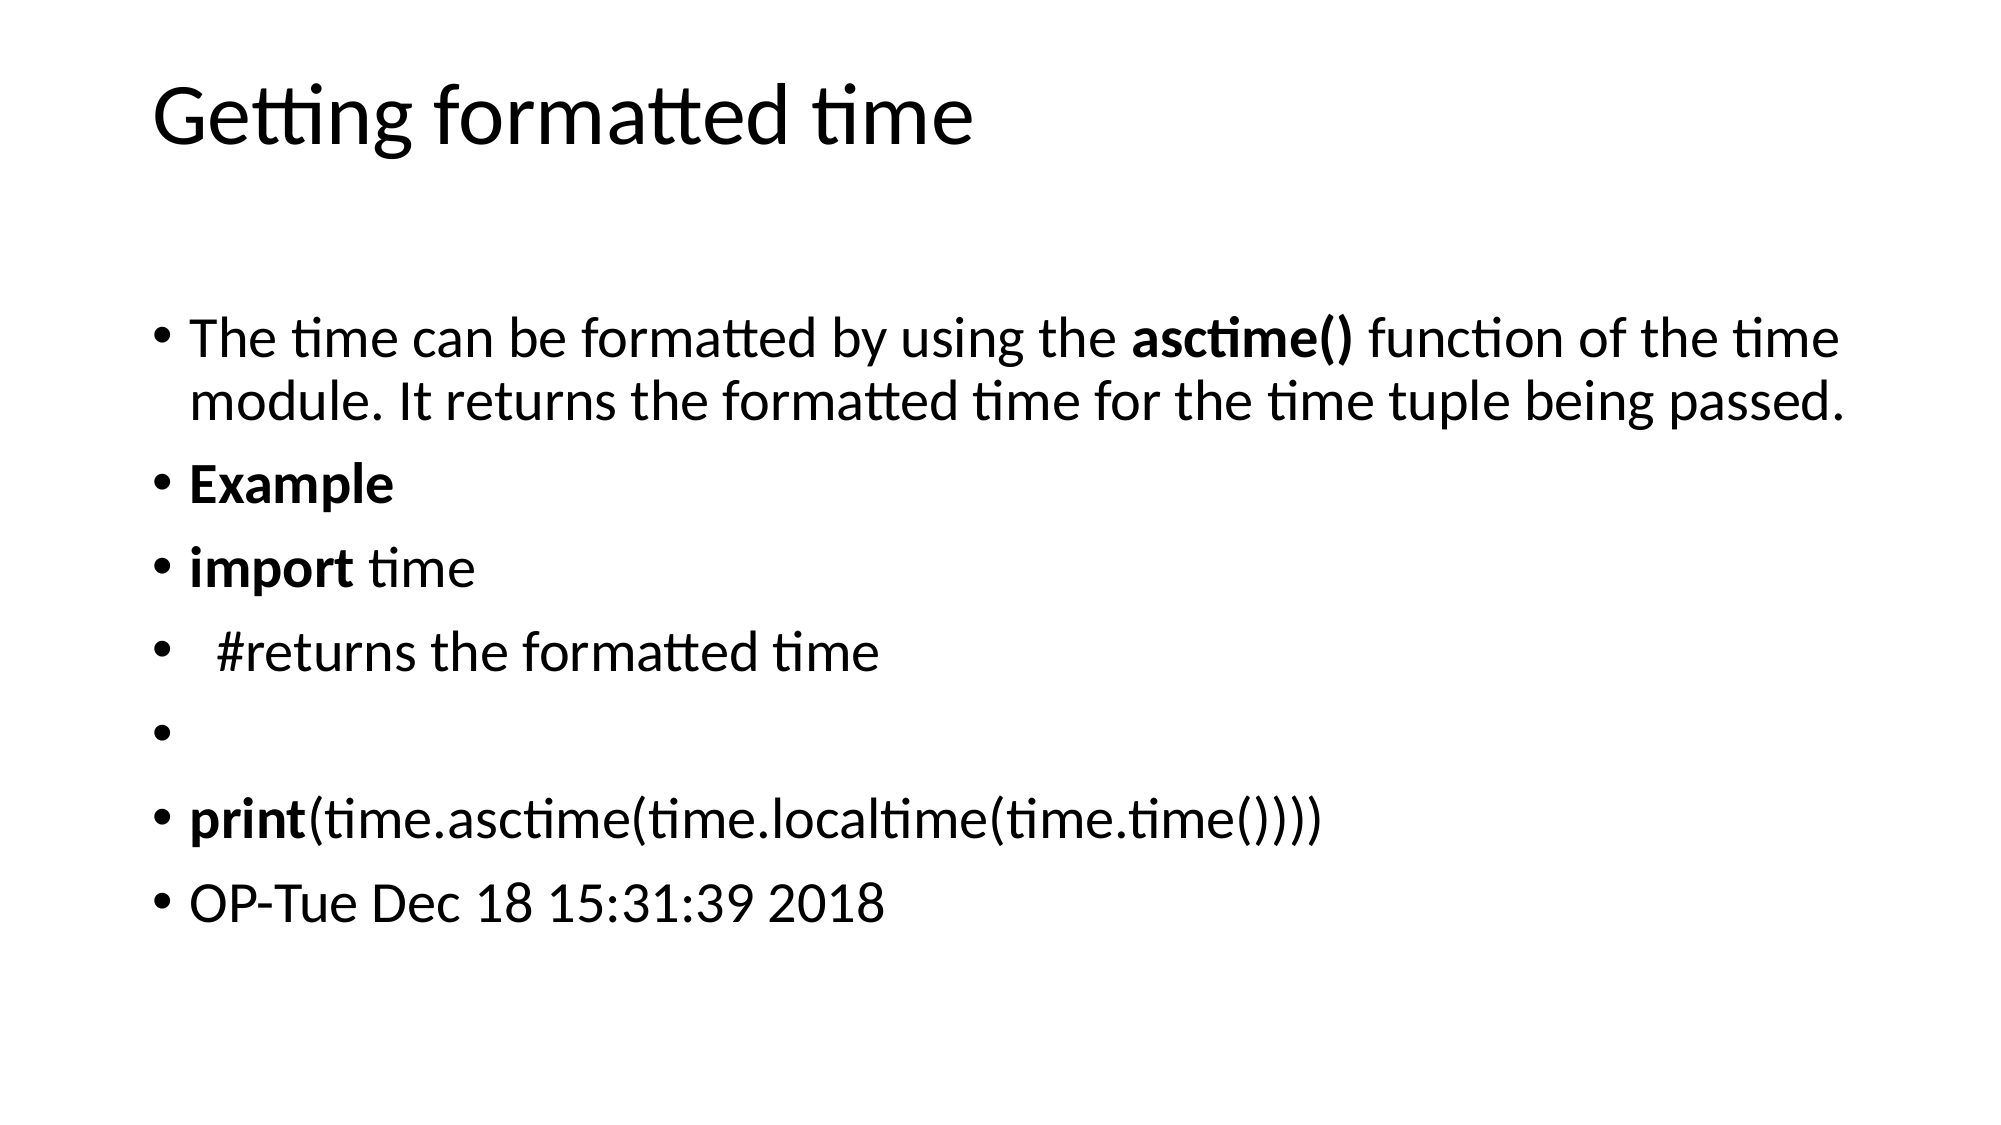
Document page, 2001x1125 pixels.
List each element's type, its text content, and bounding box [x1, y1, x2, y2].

list The time can be formatted by using the asctime() function of the time module. It returns the formatted time for the time tuple being passed. Example import time #returns the formatted time print(time.asctime(time.localtime(time.time()))) OP-Tue Dec 18 15:31:39 2018 [137, 299, 1863, 1014]
title Getting formatted time [137, 59, 1863, 278]
